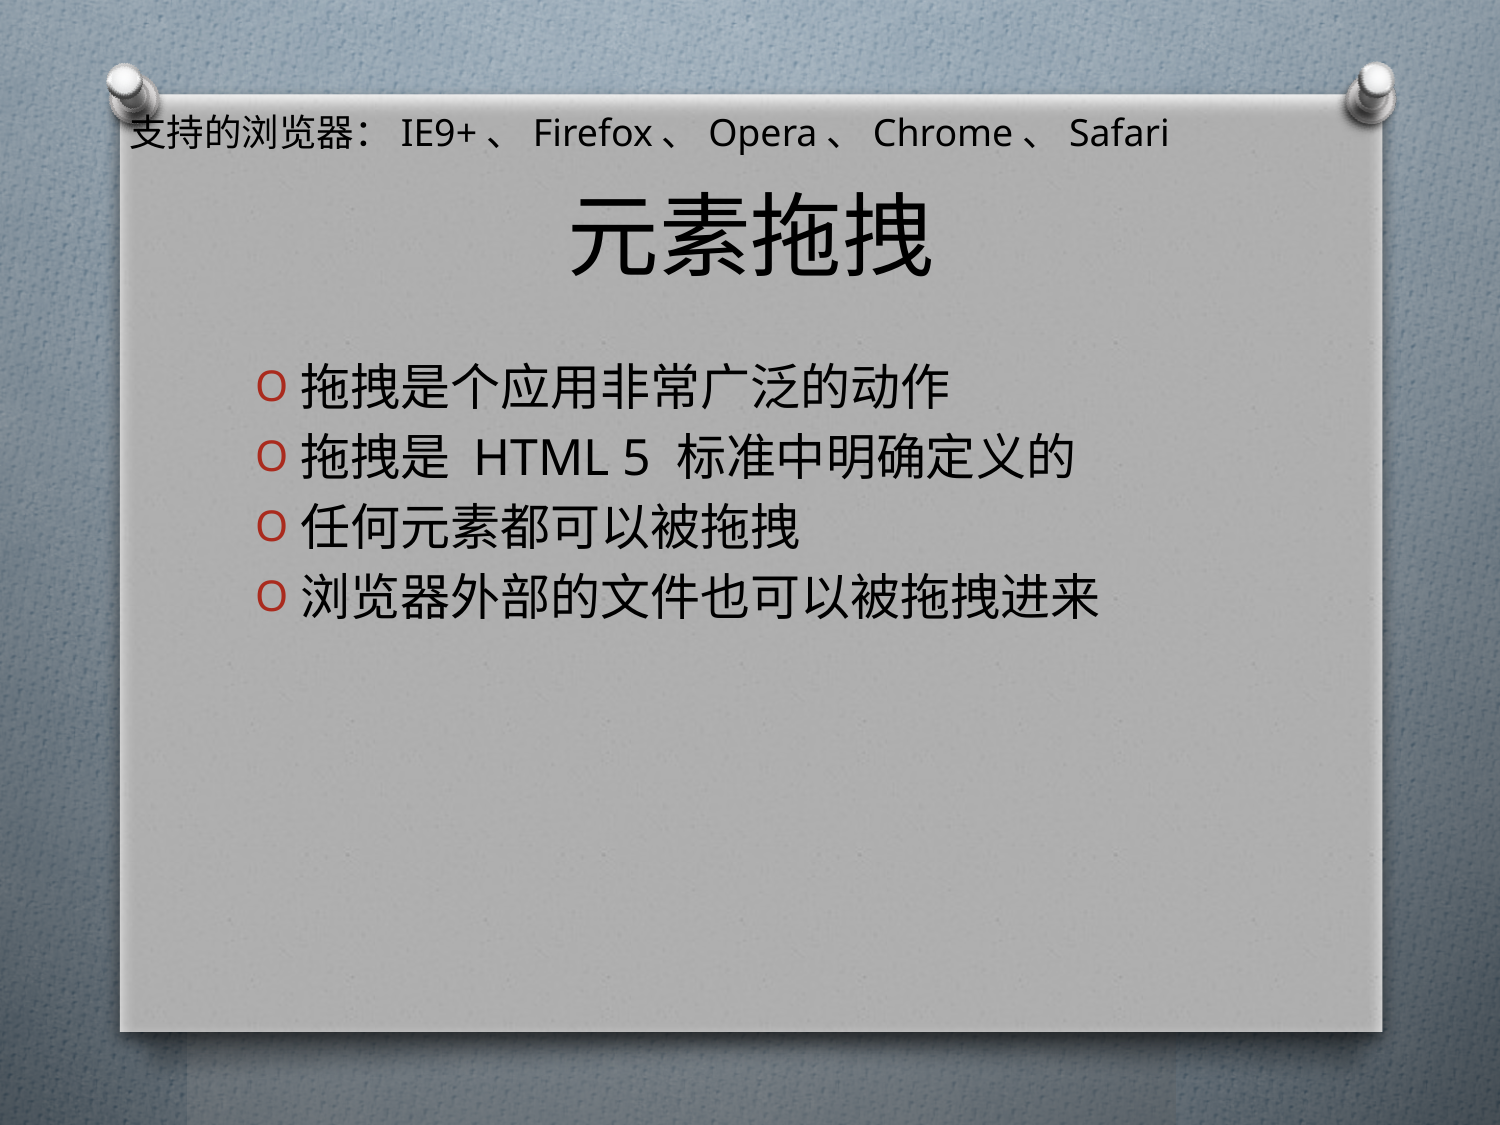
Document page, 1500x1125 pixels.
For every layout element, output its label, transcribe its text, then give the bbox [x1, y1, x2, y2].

title 元素拖拽 [179, 134, 1323, 332]
picture [1317, 35, 1439, 156]
picture [75, 29, 198, 133]
text_box 支持的浏览器：IE9+、Firefox、Opera、Chrome、Safari [114, 101, 1185, 162]
list 拖拽是个应用非常广泛的动作 拖拽是 HTML 5 标准中明确定义的 任何元素都可以被拖拽 浏览器外部的文件也可以被拖拽进来 [240, 347, 1257, 939]
